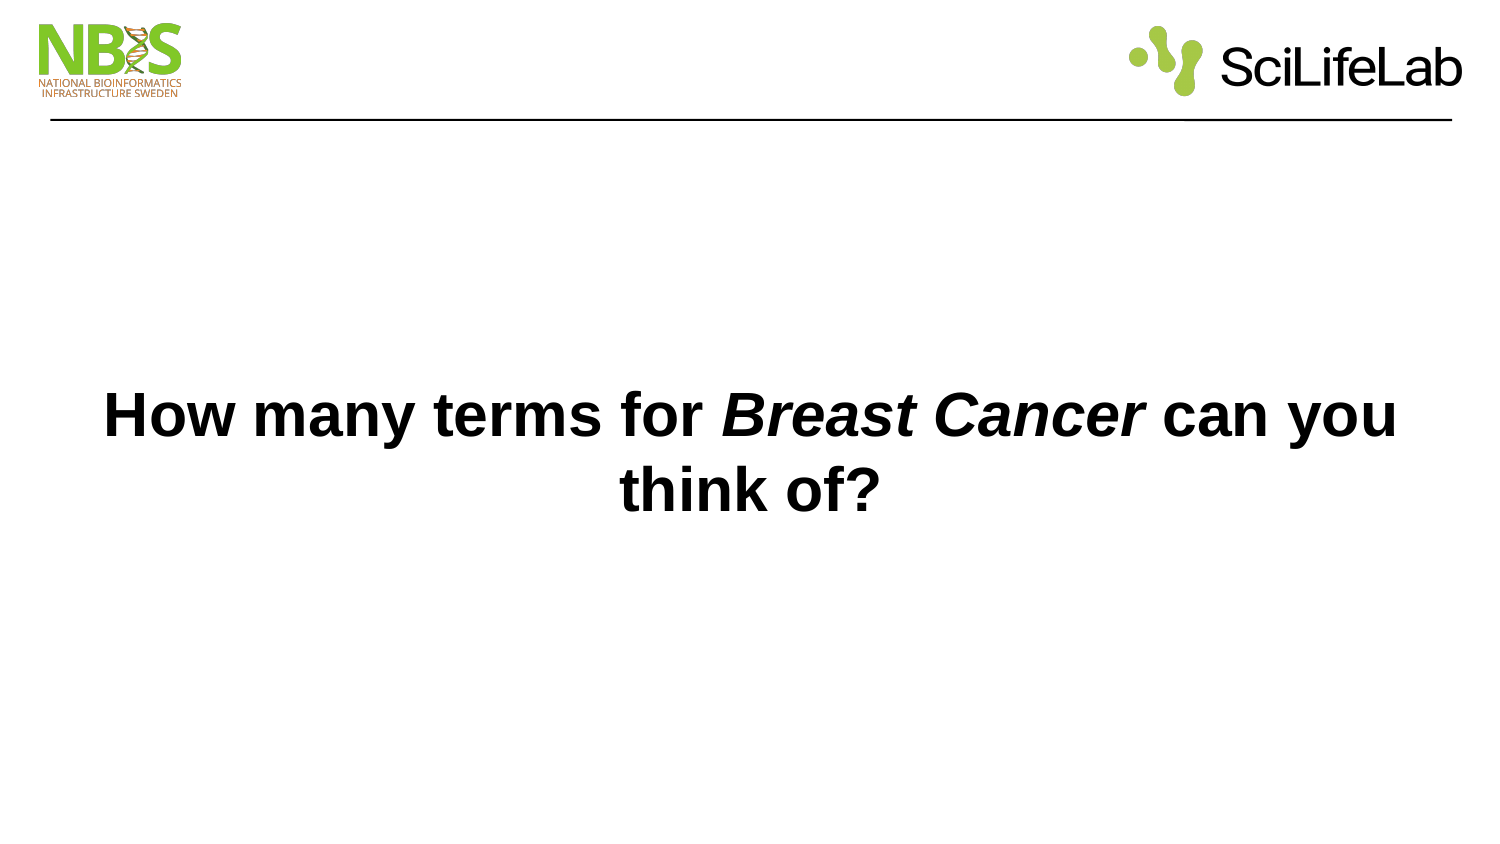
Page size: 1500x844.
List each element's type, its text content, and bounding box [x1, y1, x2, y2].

picture [39, 23, 181, 97]
picture [1127, 24, 1464, 98]
list How many terms for Breast Cancer can you think of? [50, 144, 1452, 754]
